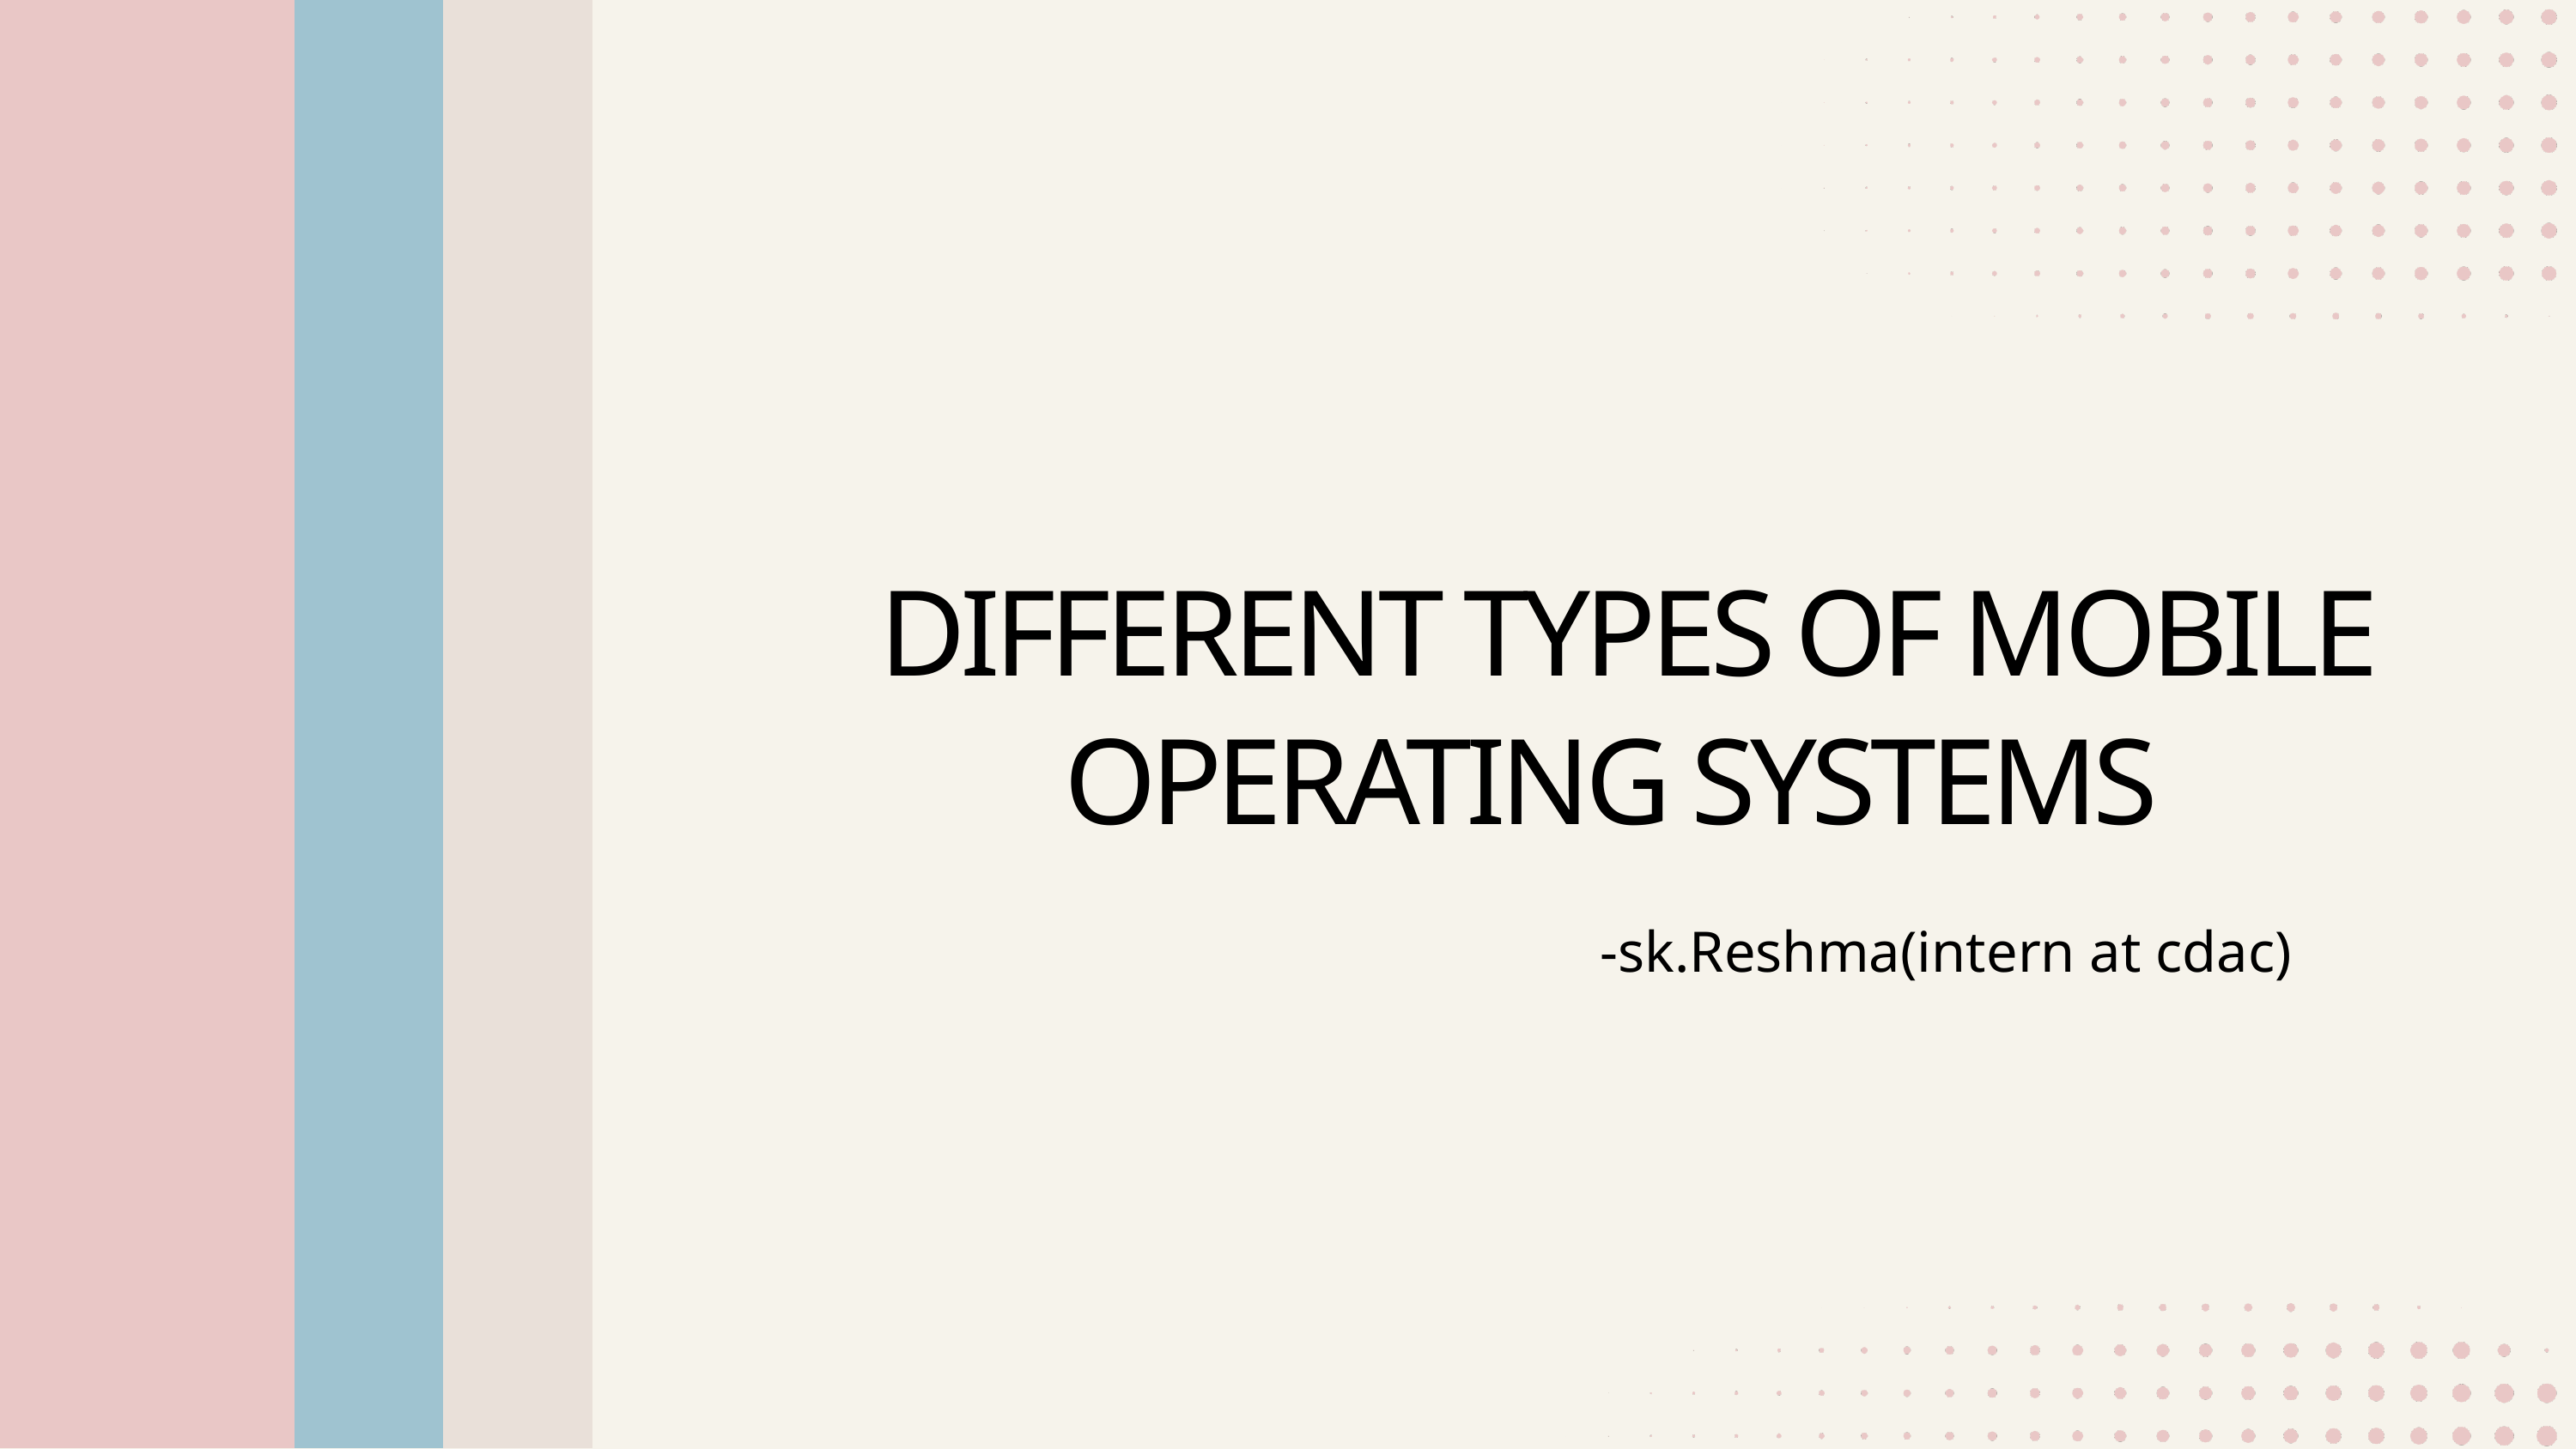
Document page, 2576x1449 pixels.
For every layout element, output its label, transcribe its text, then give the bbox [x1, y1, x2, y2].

text_box [1781, 0, 2576, 319]
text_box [0, 0, 593, 1449]
text_box DIFFERENT TYPES OF MOBILE OPERATING SYSTEMS [805, 551, 2417, 848]
text_box [1565, 1303, 2576, 1449]
text_box -sk.Reshma(intern at cdac) [1461, 905, 2432, 984]
